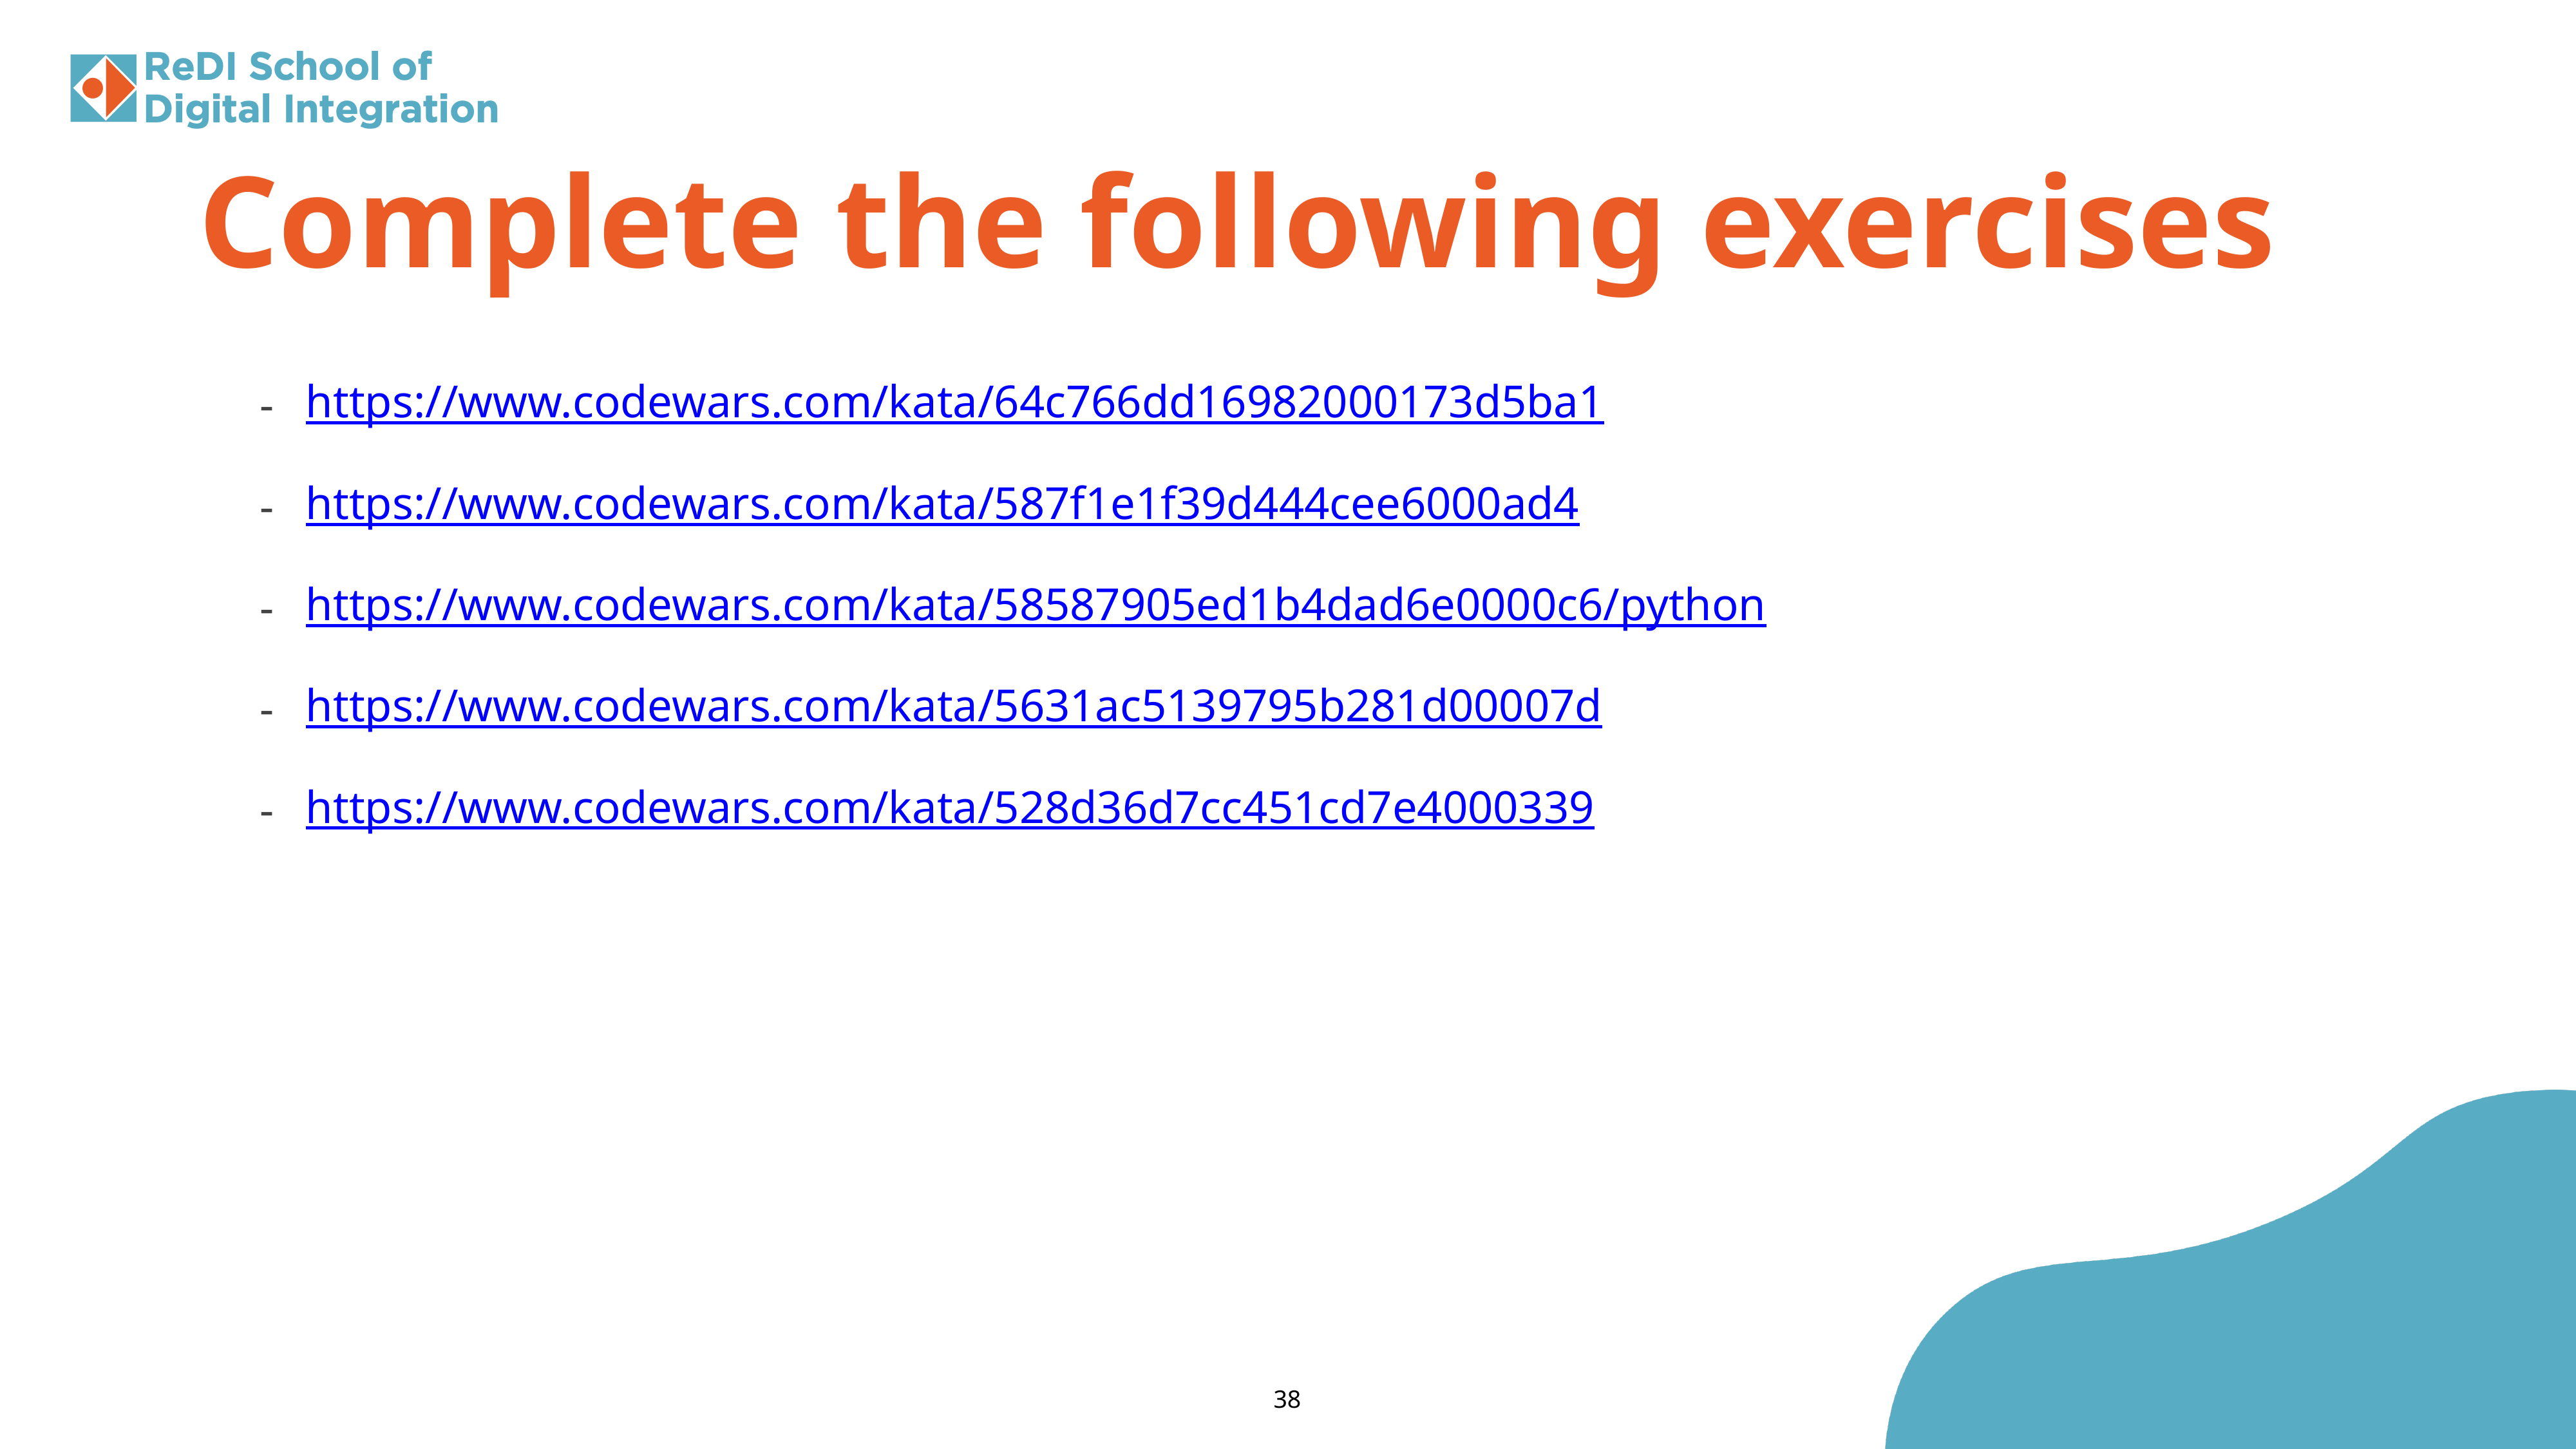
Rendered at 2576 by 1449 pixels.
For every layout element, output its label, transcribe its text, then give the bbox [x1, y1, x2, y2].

picture [66, 46, 499, 129]
text_box Complete the following exercises [189, 160, 2287, 301]
picture [1884, 1090, 2576, 1449]
list https://www.codewars.com/kata/64c766dd16982000173d5ba1 https://www.codewars.com/kata/587f1e1f39d444cee6000ad4 https://www.codewars.com/kata/58587905ed1b4dad6e0000c6/python https://www.codewars.com/kata/5631ac5139795b281d00007d https://www.codewars.com/kata/528d36d7cc451cd7e4000339 [252, 337, 2429, 1273]
slide_number 38 [1267, 571, 1307, 1423]
